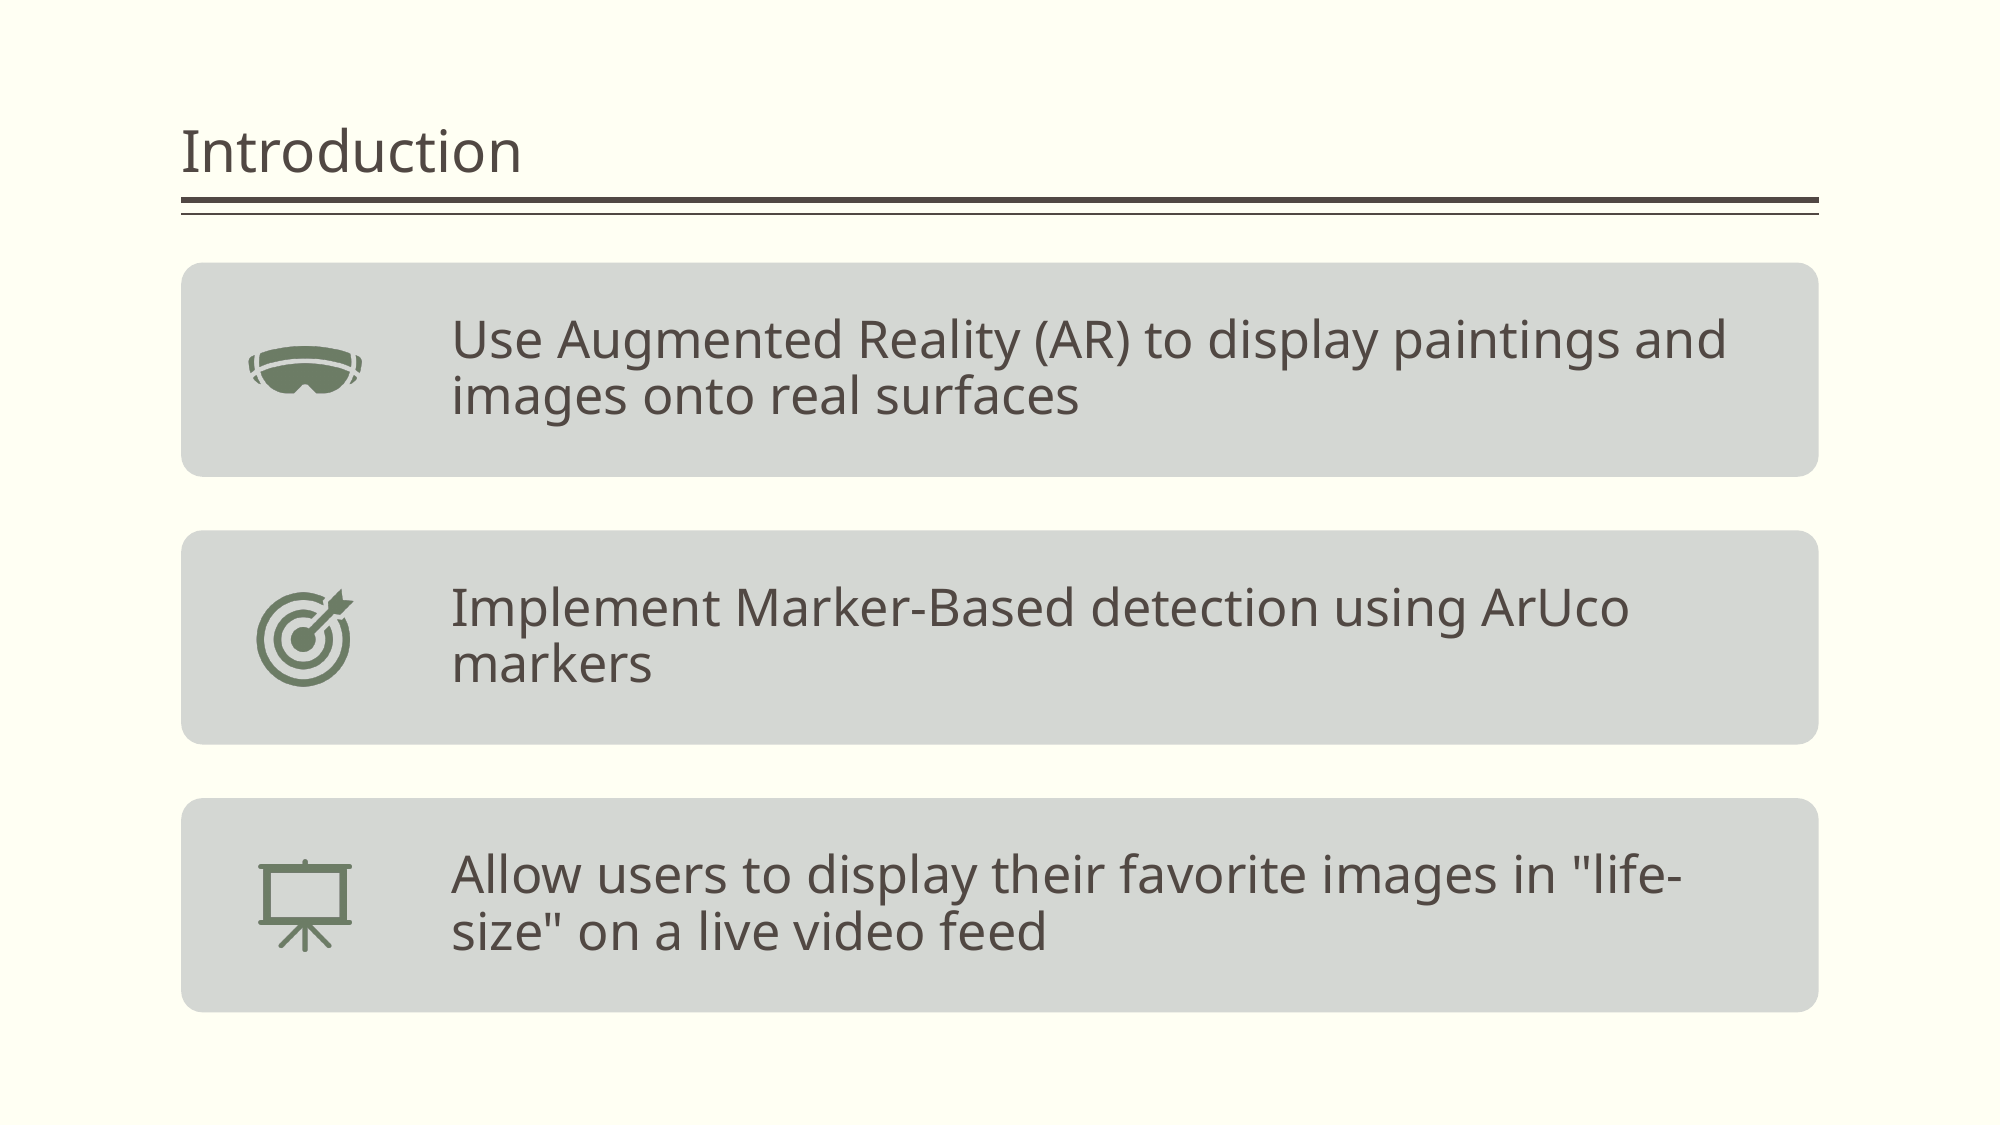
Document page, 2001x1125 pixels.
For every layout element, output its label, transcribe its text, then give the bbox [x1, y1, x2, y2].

title Introduction [181, 12, 1819, 193]
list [181, 262, 1819, 1013]
